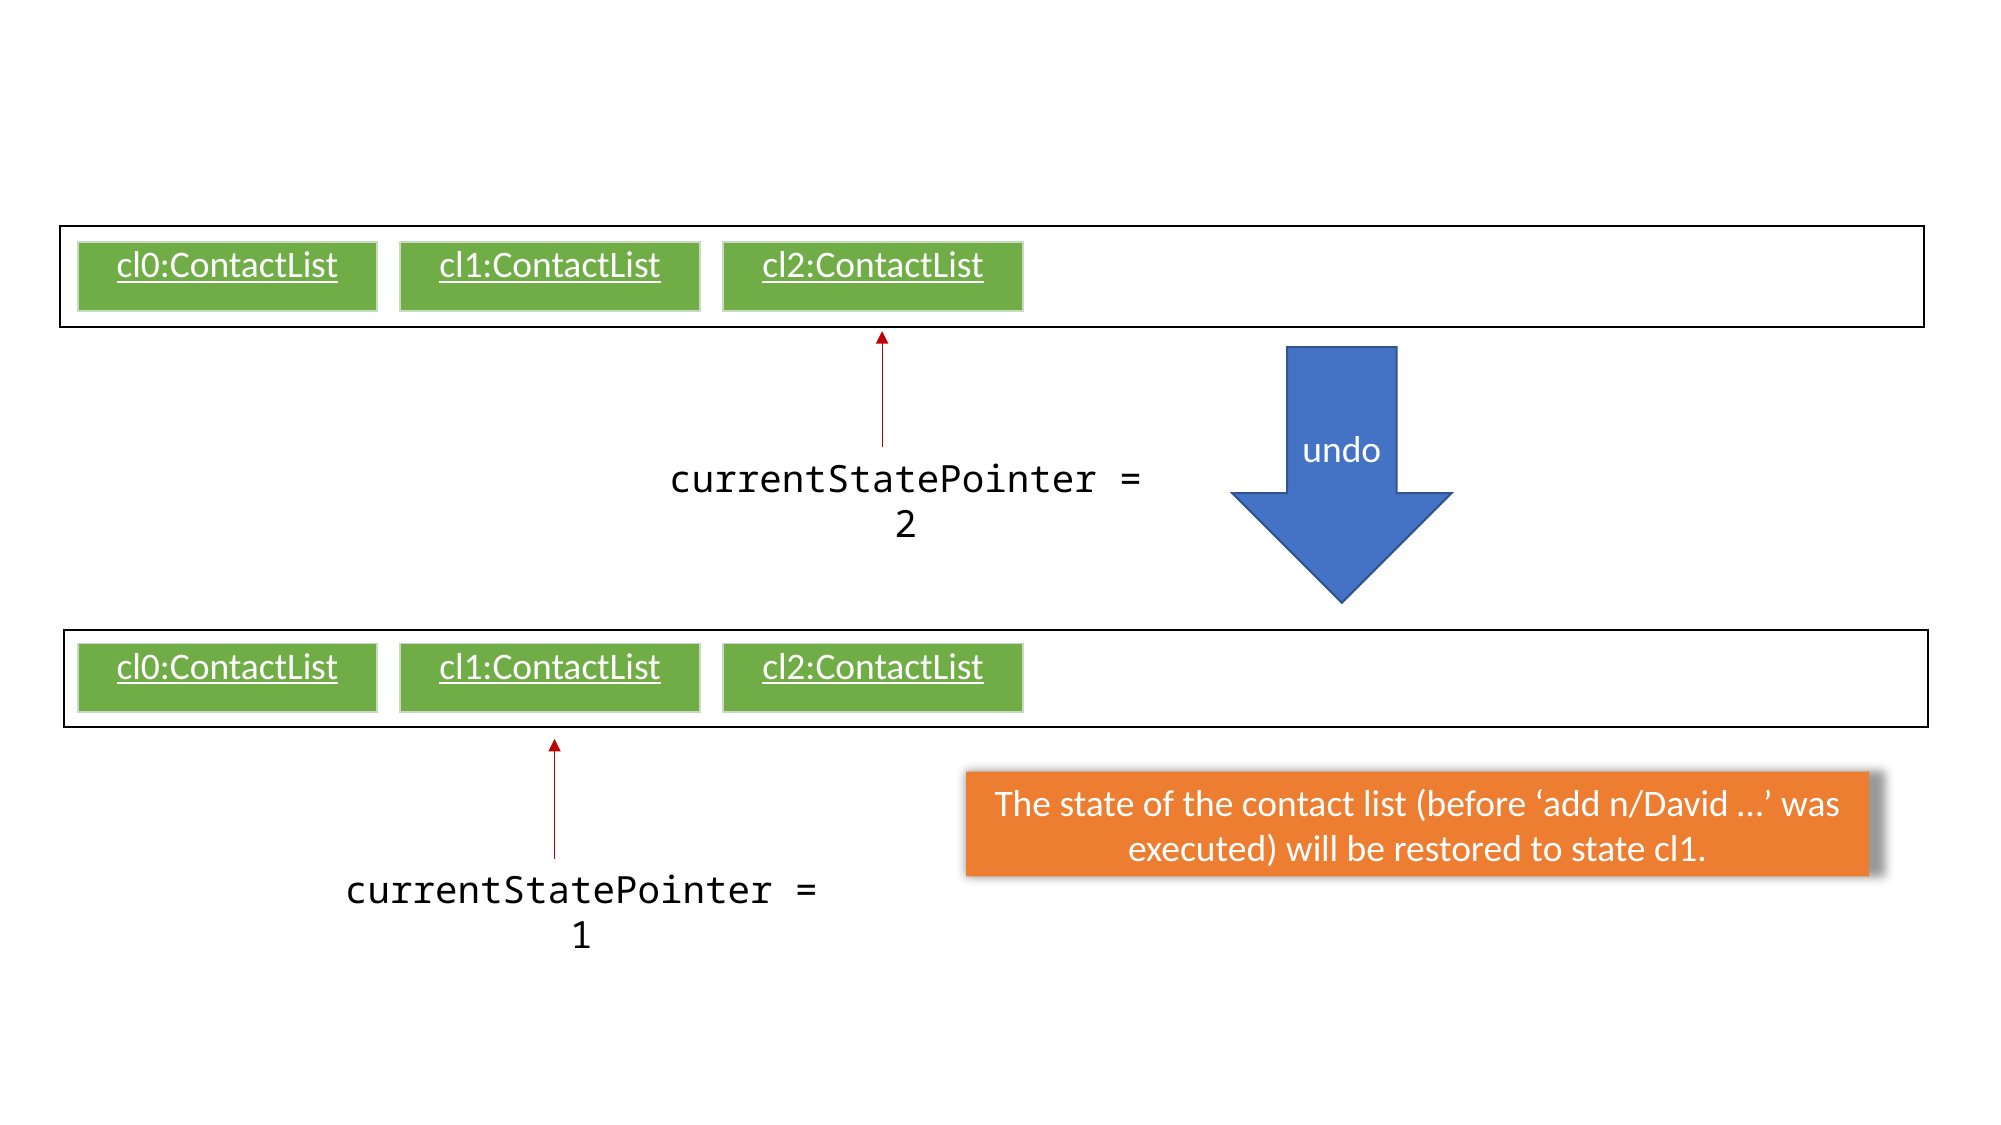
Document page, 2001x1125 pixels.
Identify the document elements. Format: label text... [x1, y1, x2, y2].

table_header cl2:ContactList [724, 243, 1022, 310]
text_box currentStatePointer = 2 [642, 447, 1169, 552]
text_box The state of the contact list (before ‘add n/David …’ was executed) will be restored to state cl1. [965, 771, 1870, 877]
text_box undo [1229, 346, 1454, 605]
table_header cl2:ContactList [724, 644, 1022, 711]
text_box [59, 225, 1925, 328]
table_header cl0:ContactList [79, 644, 376, 711]
table_header cl1:ContactList [401, 644, 699, 711]
table_header cl1:ContactList [401, 243, 699, 310]
text_box [63, 629, 1929, 728]
text_box currentStatePointer = 1 [318, 858, 845, 964]
